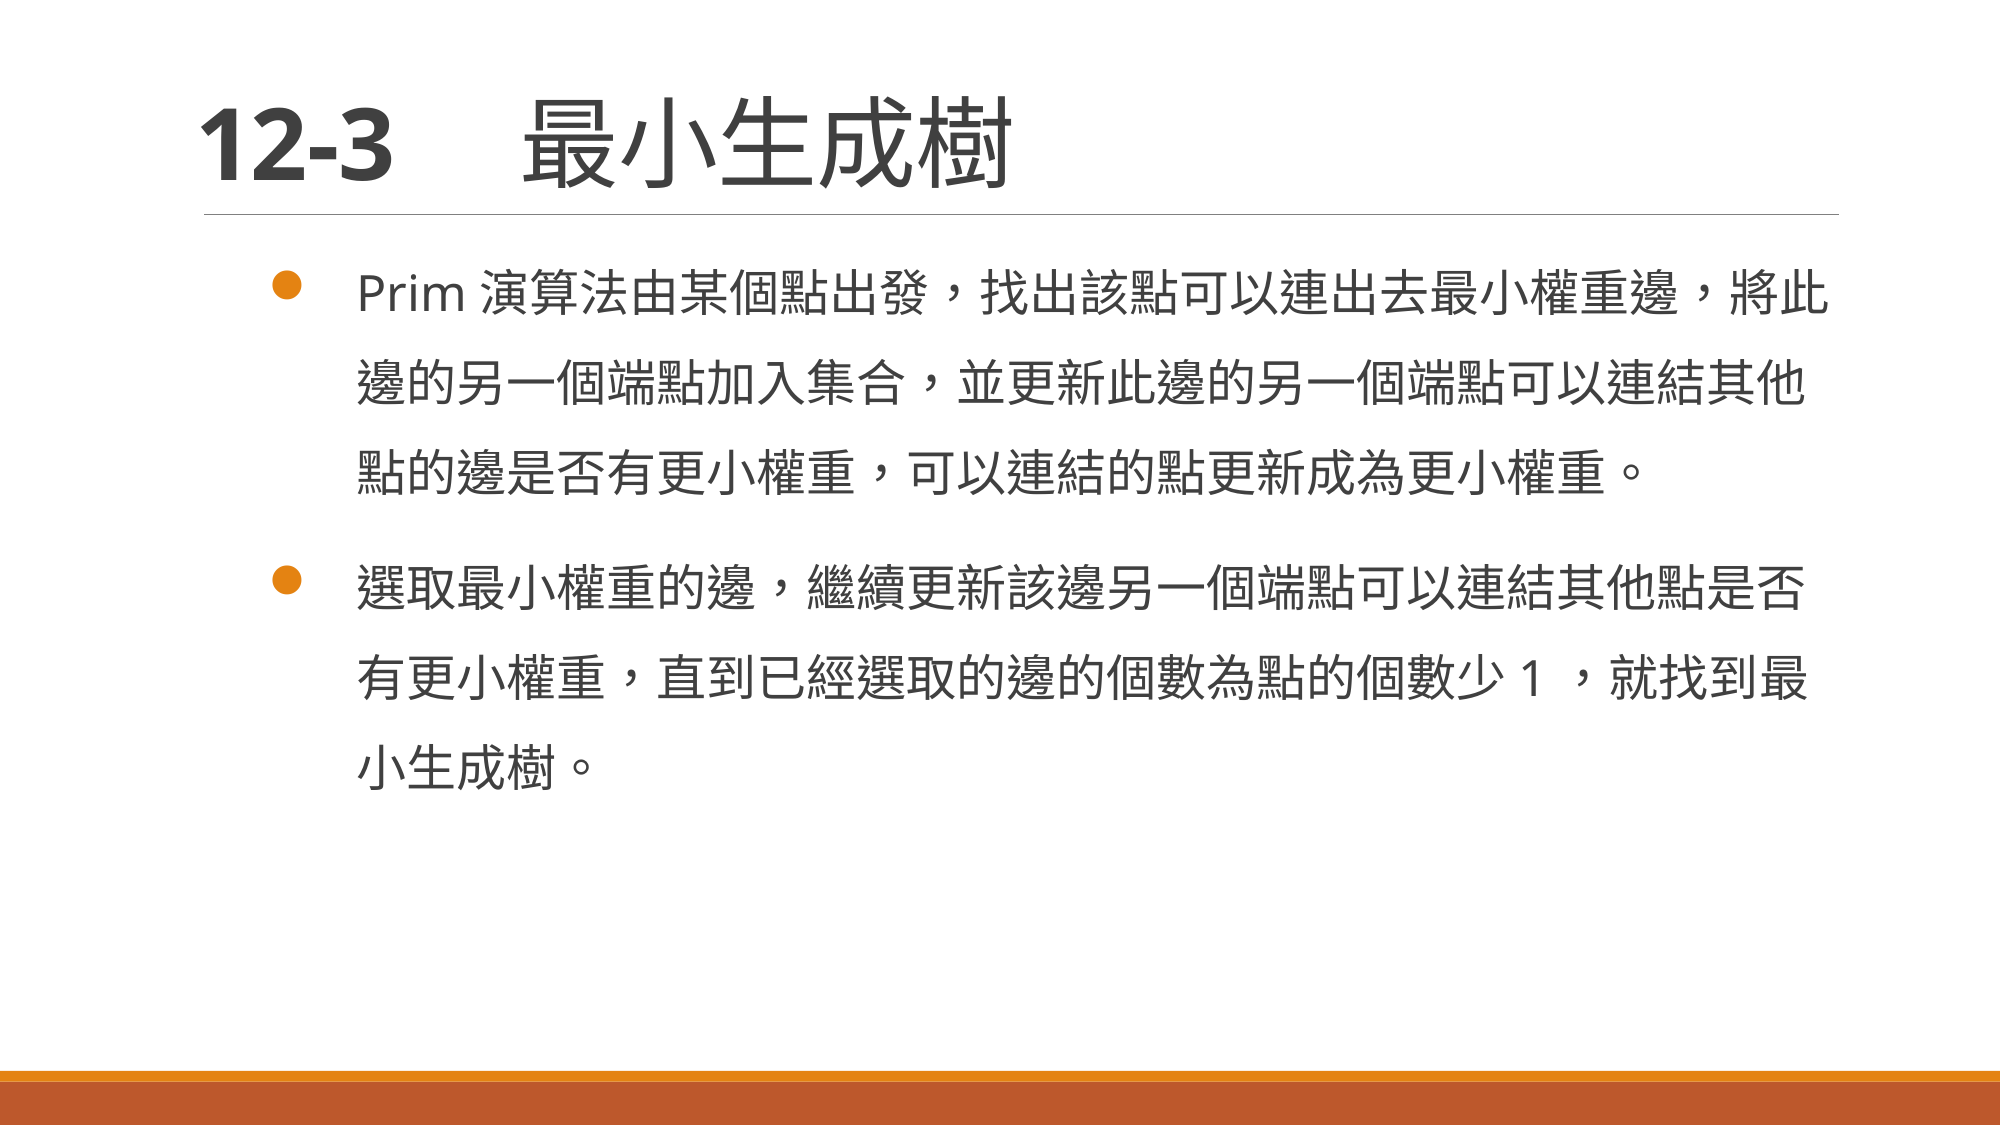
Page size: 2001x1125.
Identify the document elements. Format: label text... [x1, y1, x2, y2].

list Prim演算法由某個點出發，找出該點可以連出去最小權重邊，將此邊的另一個端點加入集合，並更新此邊的另一個端點可以連結其他點的邊是否有更小權重，可以連結的點更新成為更小權重。 選取最小權重的邊，繼續更新該邊另一個端點可以連結其他點是否有更小權重，直到已經選取的邊的個數為點的個數少1，就找到最小生成樹。 [180, 224, 1830, 1033]
title 12-3 最小生成樹 [180, 47, 1830, 209]
